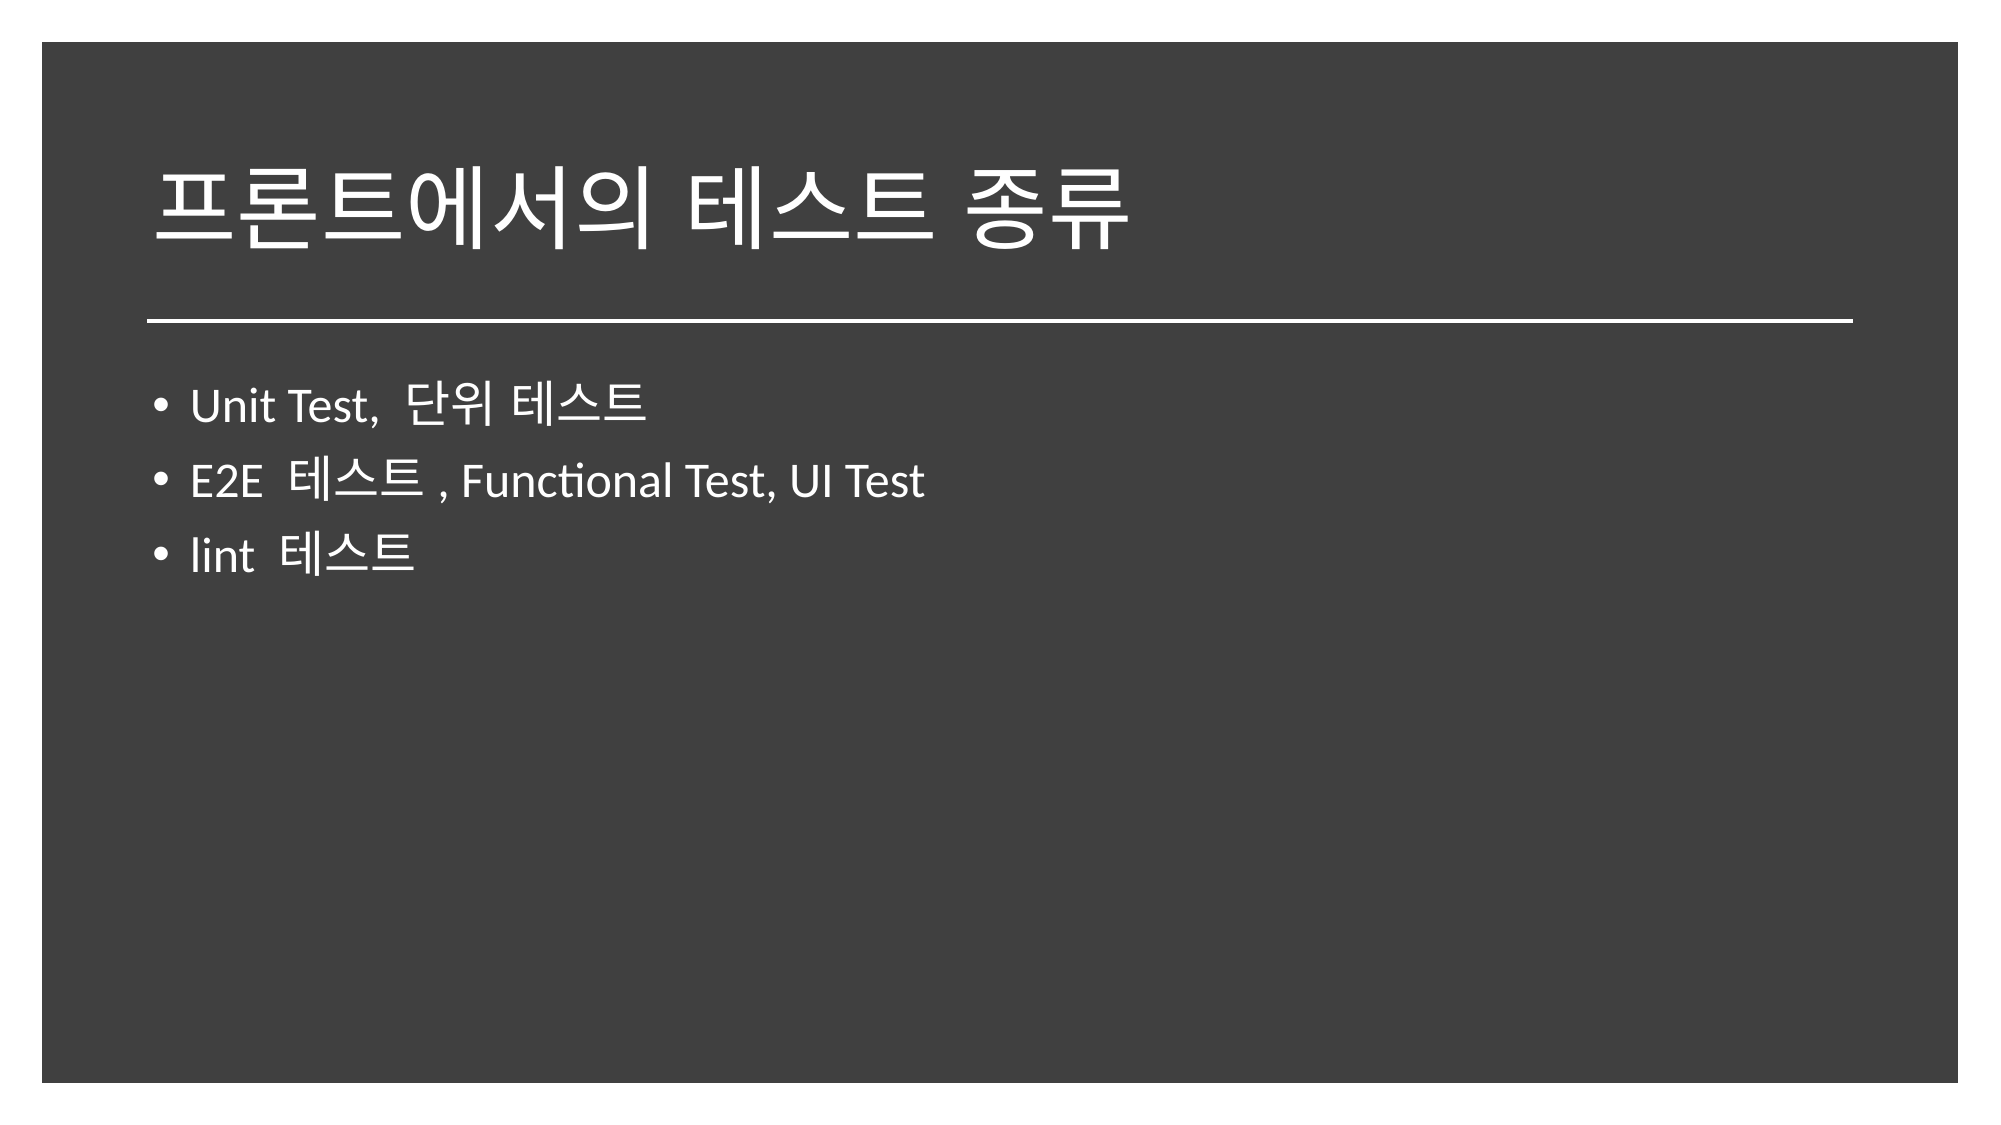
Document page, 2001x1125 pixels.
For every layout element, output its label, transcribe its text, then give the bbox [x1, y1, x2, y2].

text_box [52, 51, 1948, 1073]
title 프론트에서의 테스트 종류 [137, 103, 1863, 322]
list Unit Test, 단위 테스트 E2E 테스트, Functional Test, UI Test lint 테스트 [137, 372, 1863, 973]
